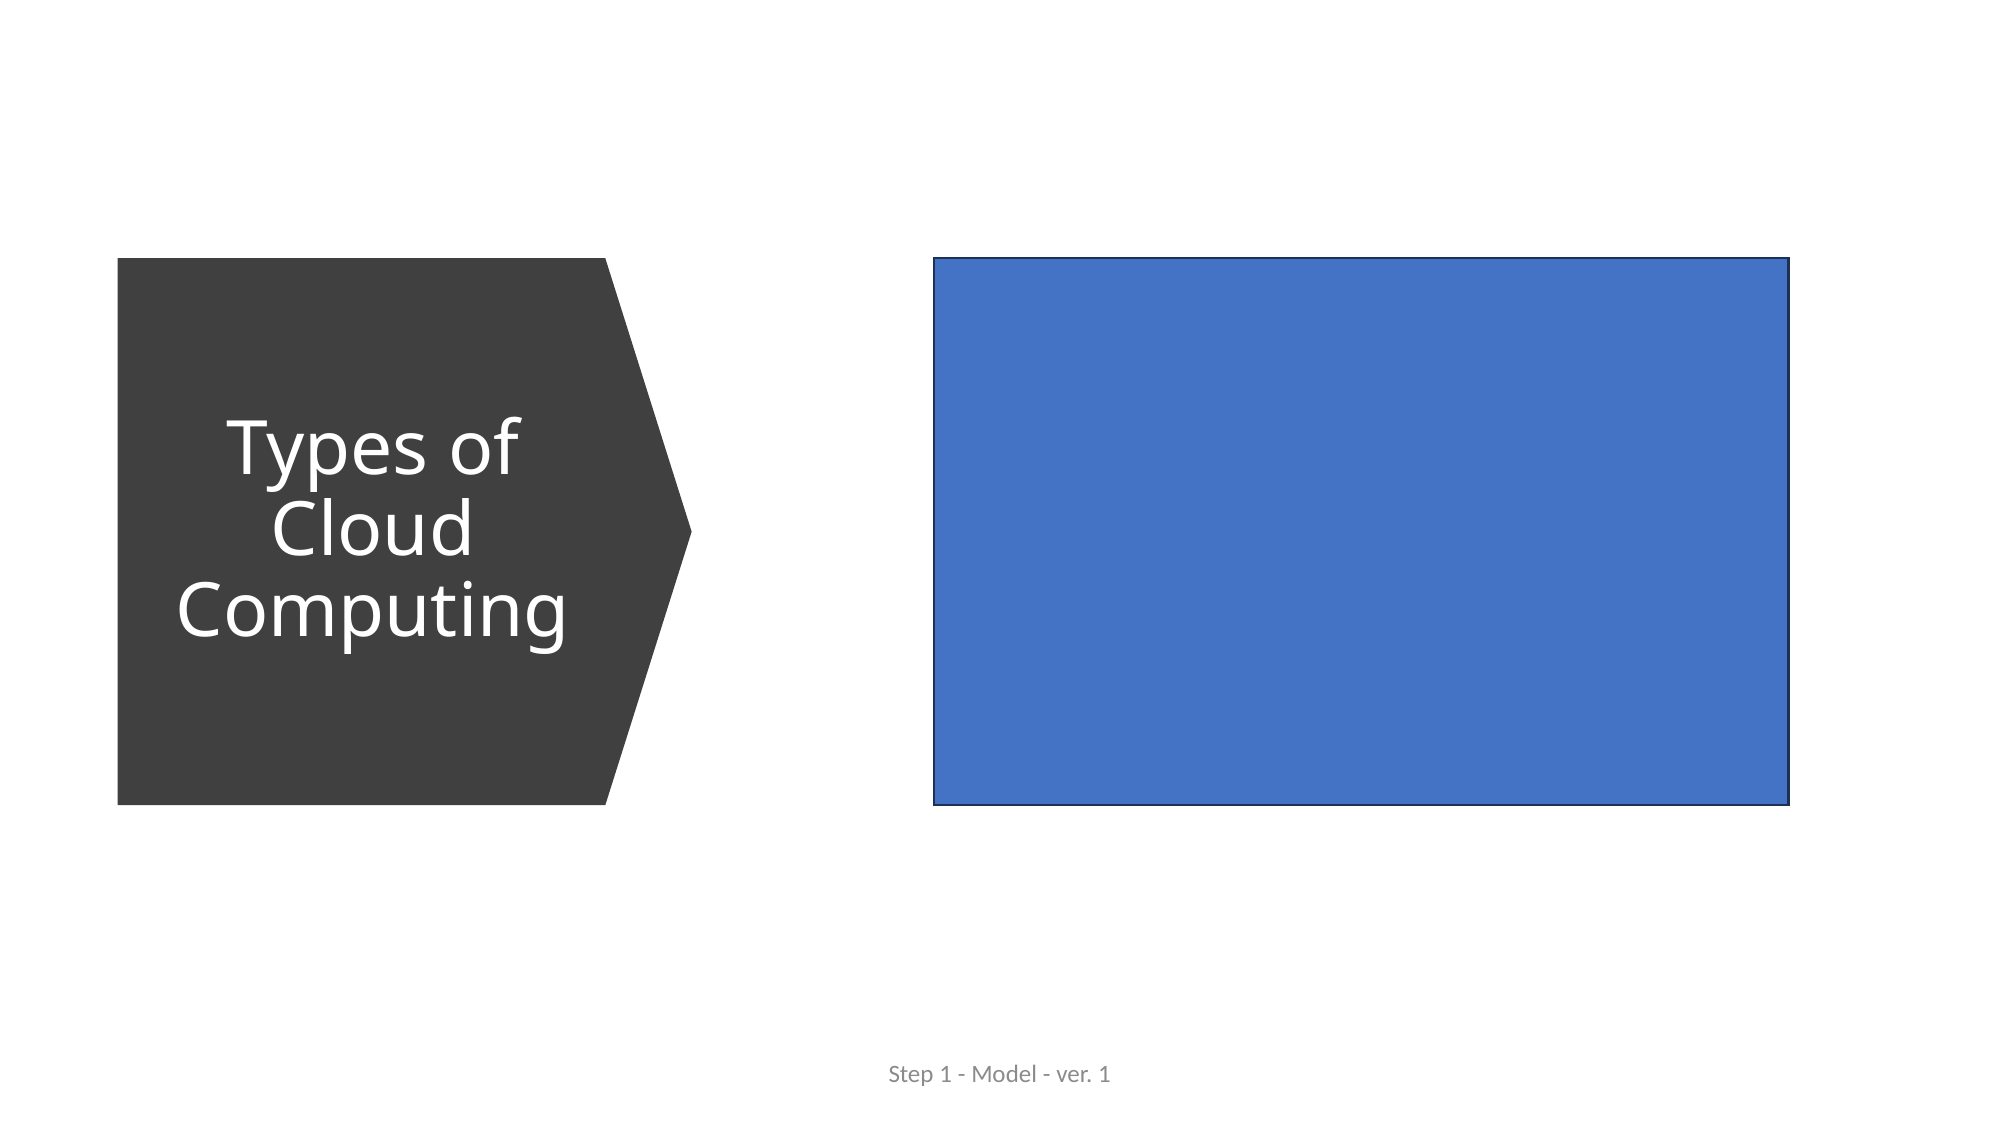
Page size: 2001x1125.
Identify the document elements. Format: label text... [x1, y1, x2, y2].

footer Step 1 - Model - ver. 1 [662, 1042, 1338, 1103]
title Types of Cloud Computing [145, 322, 600, 741]
text_box [933, 257, 1790, 806]
text_box [116, 257, 693, 807]
